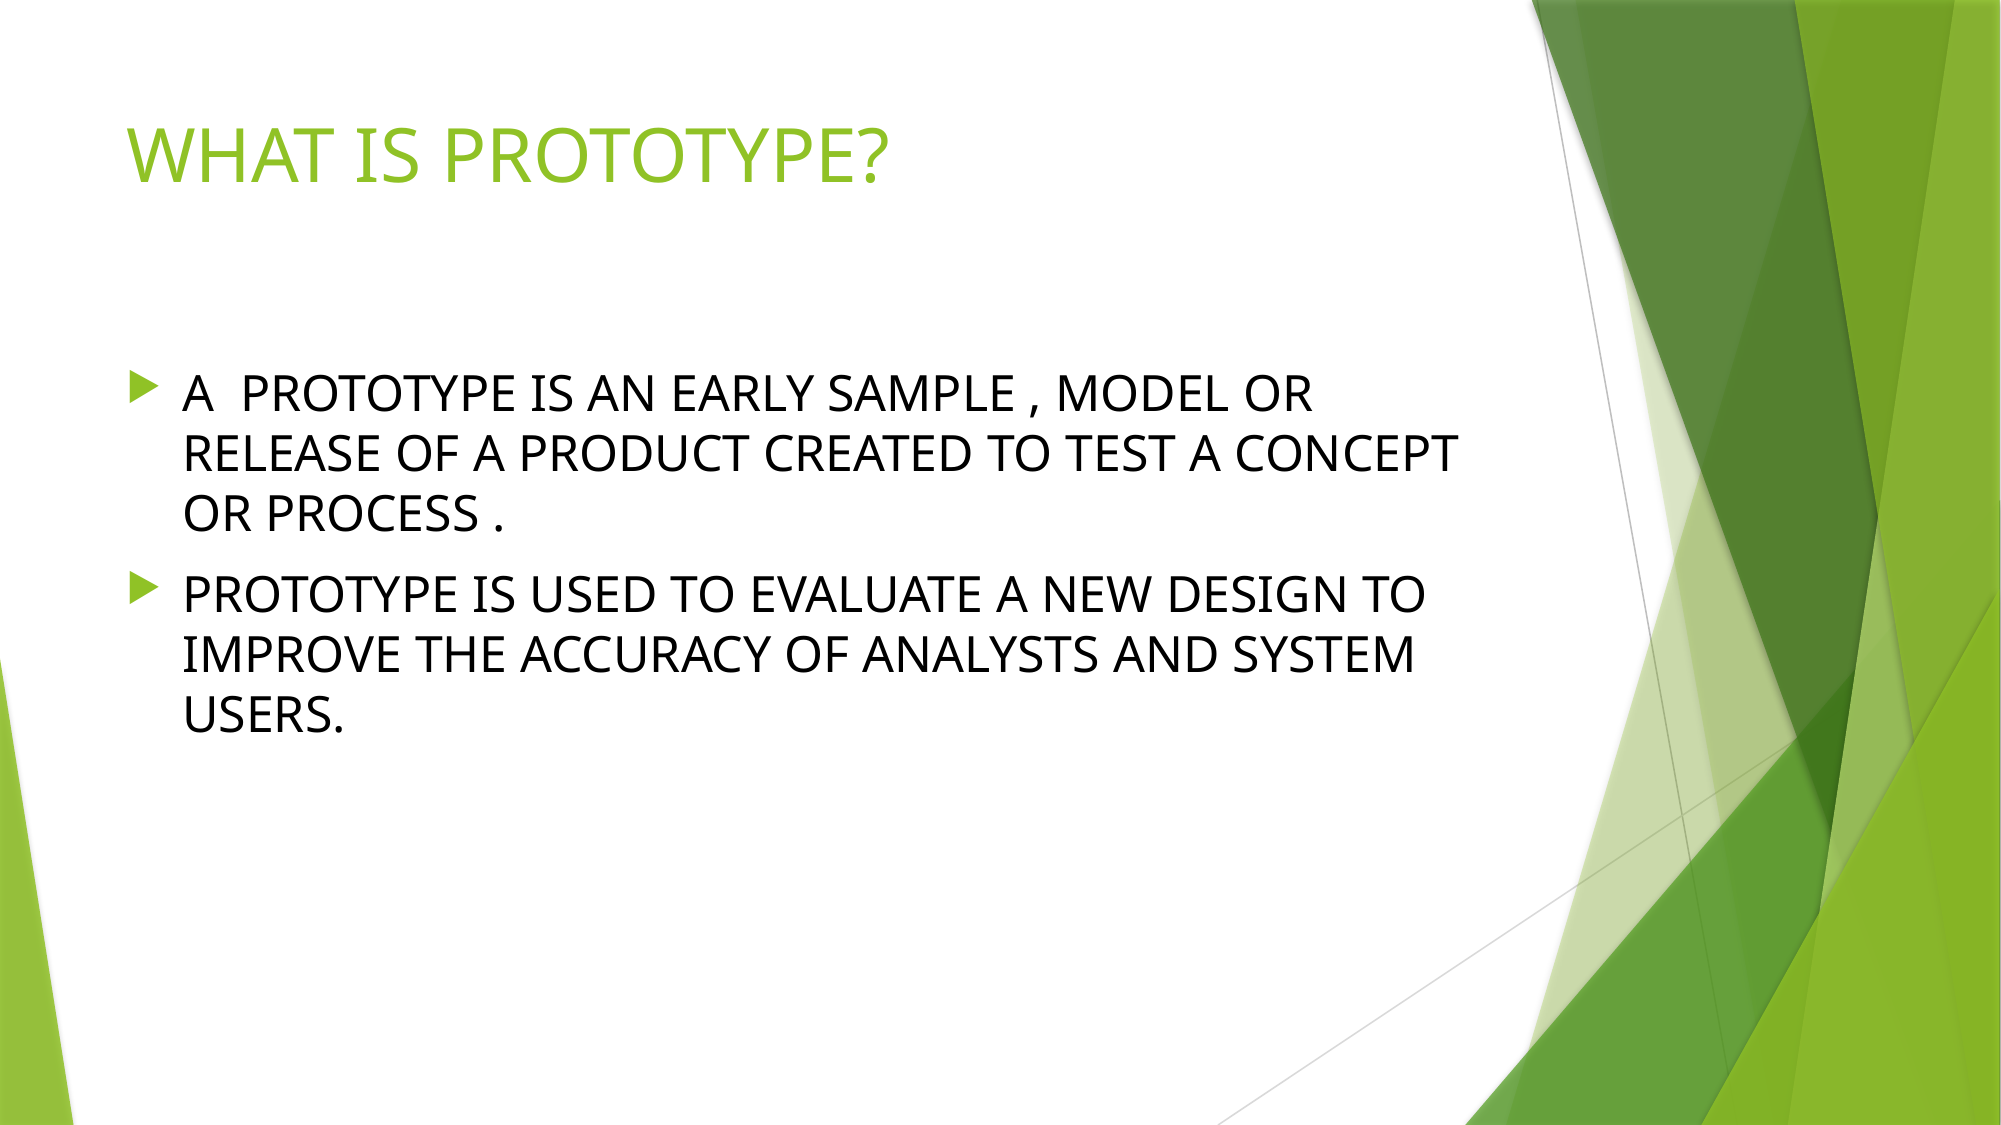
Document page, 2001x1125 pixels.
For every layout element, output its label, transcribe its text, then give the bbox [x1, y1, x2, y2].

list A PROTOTYPE IS AN EARLY SAMPLE , MODEL OR RELEASE OF A PRODUCT CREATED TO TEST A CONCEPT OR PROCESS . PROTOTYPE IS USED TO EVALUATE A NEW DESIGN TO IMPROVE THE ACCURACY OF ANALYSTS AND SYSTEM USERS. [111, 354, 1522, 992]
title WHAT IS PROTOTYPE? [111, 99, 1522, 317]
